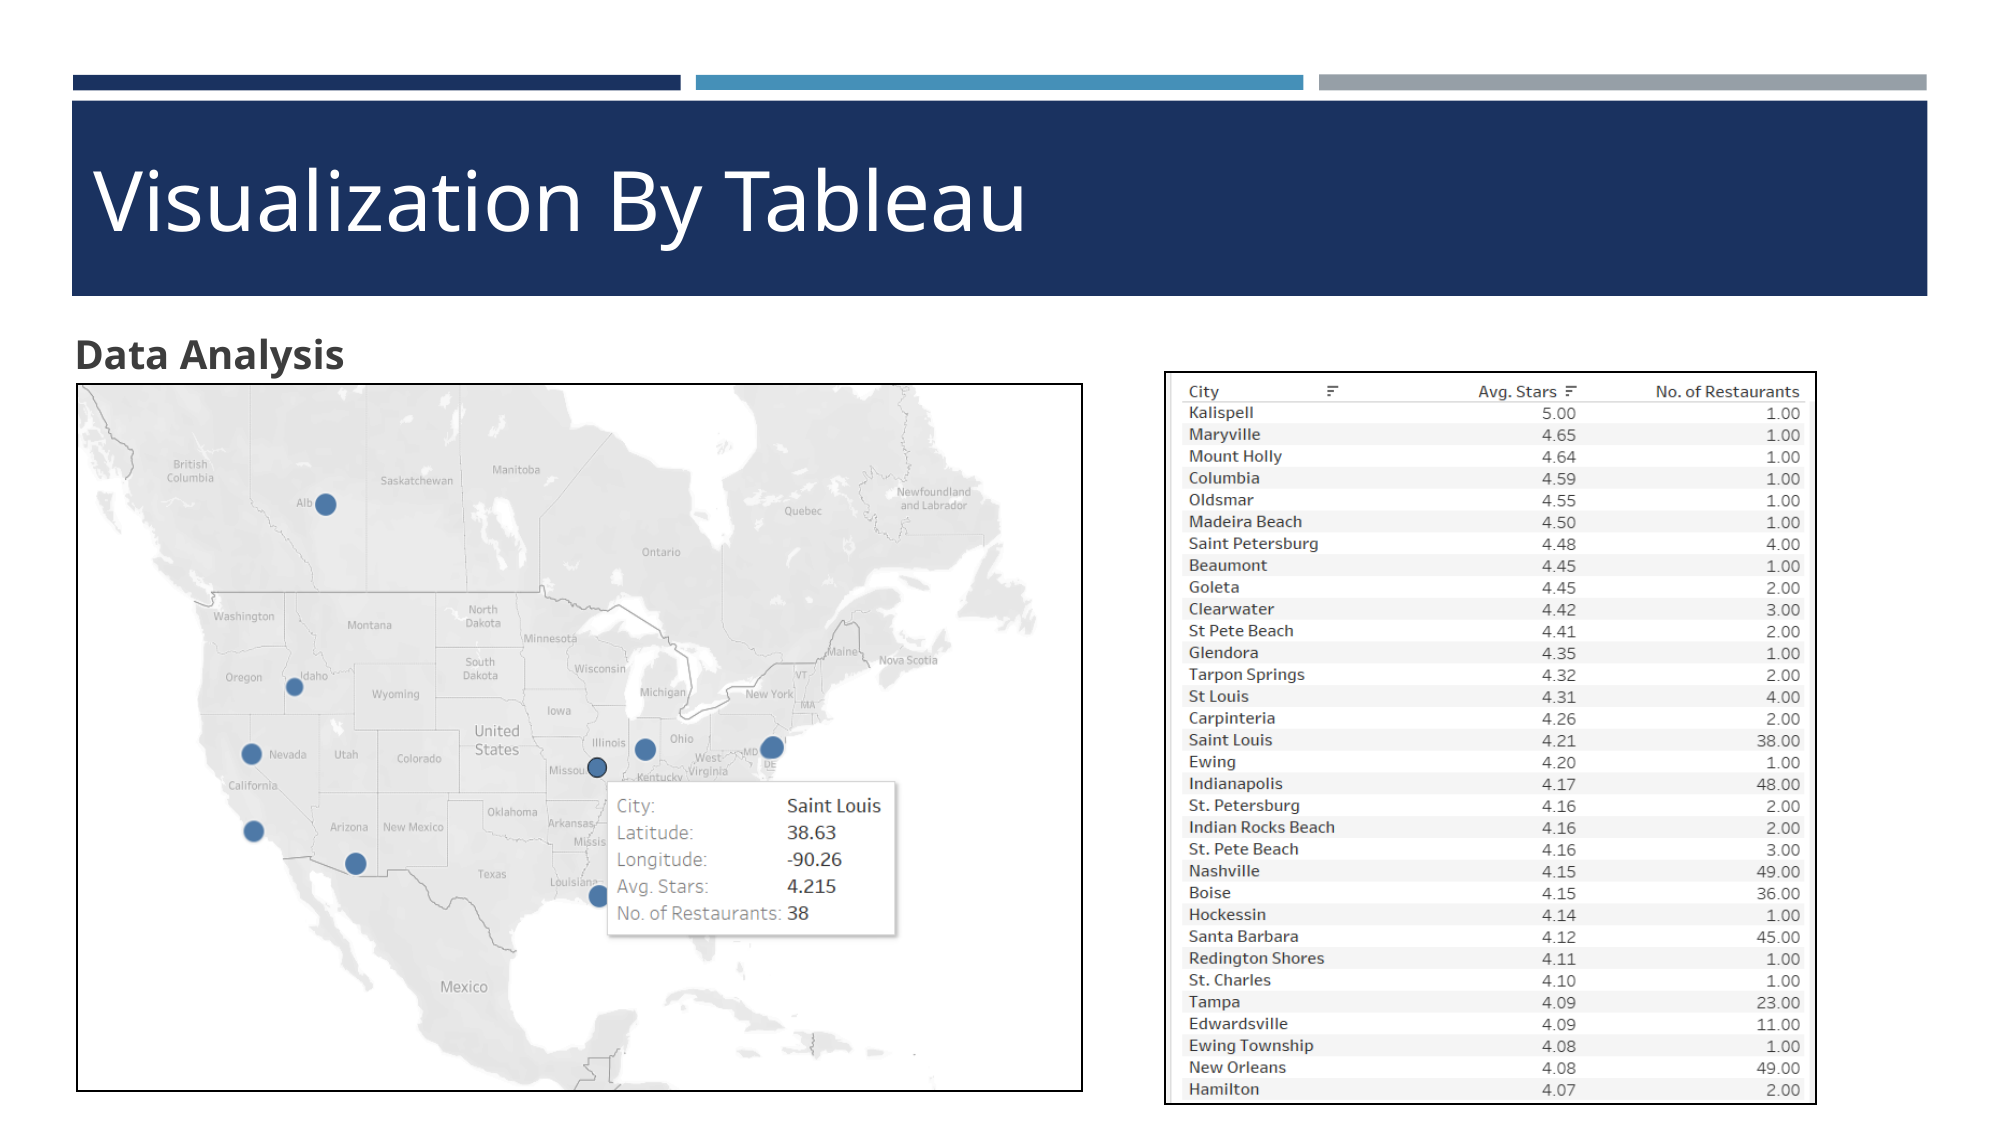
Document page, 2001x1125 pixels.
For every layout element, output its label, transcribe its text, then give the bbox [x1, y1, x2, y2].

list Data Analysis [59, 298, 590, 386]
picture [78, 385, 1082, 1091]
picture [1166, 372, 1816, 1103]
title Visualization By Tableau [78, 115, 1888, 282]
